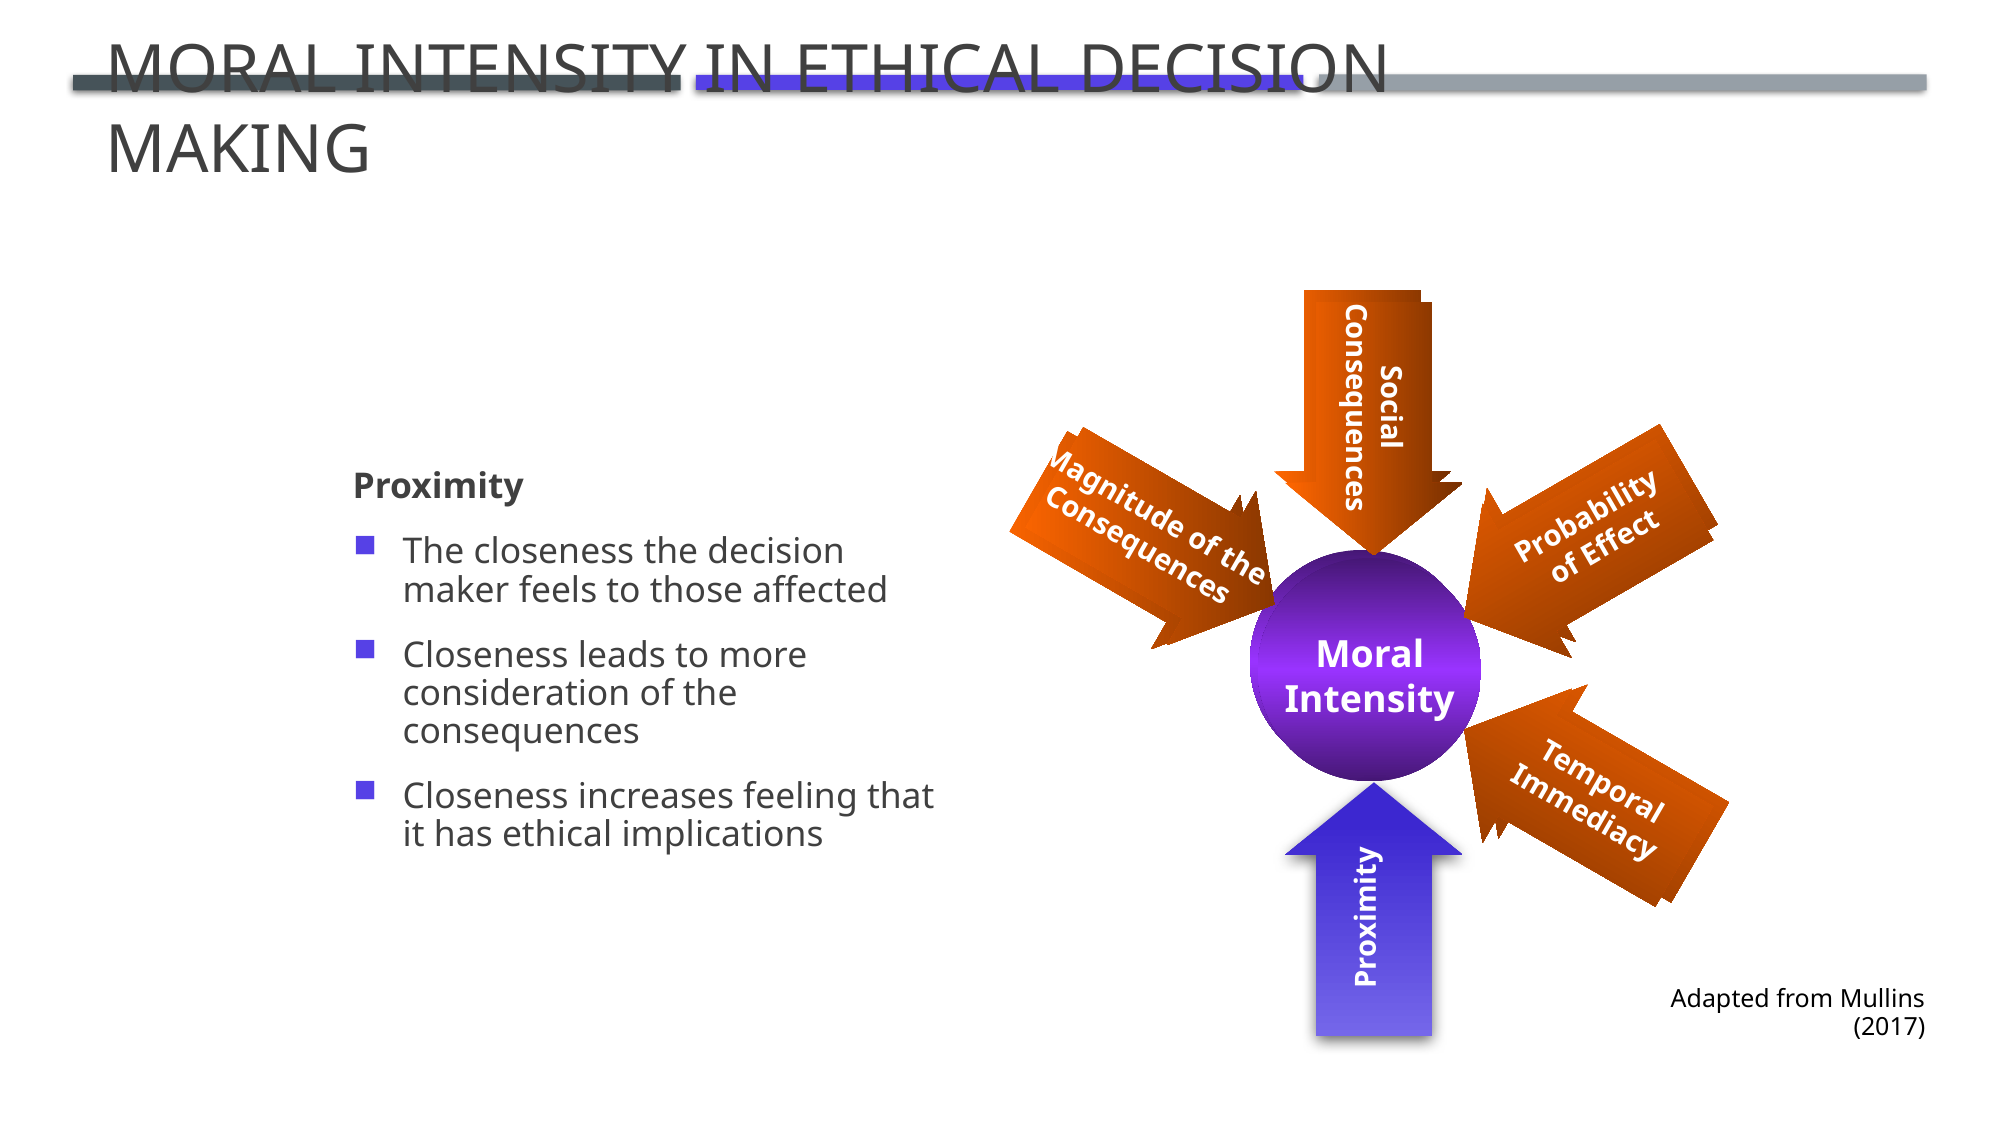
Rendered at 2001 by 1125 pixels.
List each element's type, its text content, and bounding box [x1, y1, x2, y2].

text_box Adapted from Mullins (2017) [1578, 979, 1941, 1048]
text_box Proximity [1339, 831, 1389, 1004]
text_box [1059, 407, 1250, 678]
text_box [1446, 699, 1718, 883]
text_box [1285, 792, 1440, 1037]
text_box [1249, 549, 1482, 782]
title Moral Intensity in Ethical Decision Making [90, 0, 1650, 194]
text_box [1273, 289, 1464, 556]
list Proximity The closeness the decision maker feels to those affected Closeness leads to more consideration of the consequences Closeness increases feeling that it has ethical implications [337, 312, 950, 1011]
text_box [1446, 448, 1706, 643]
